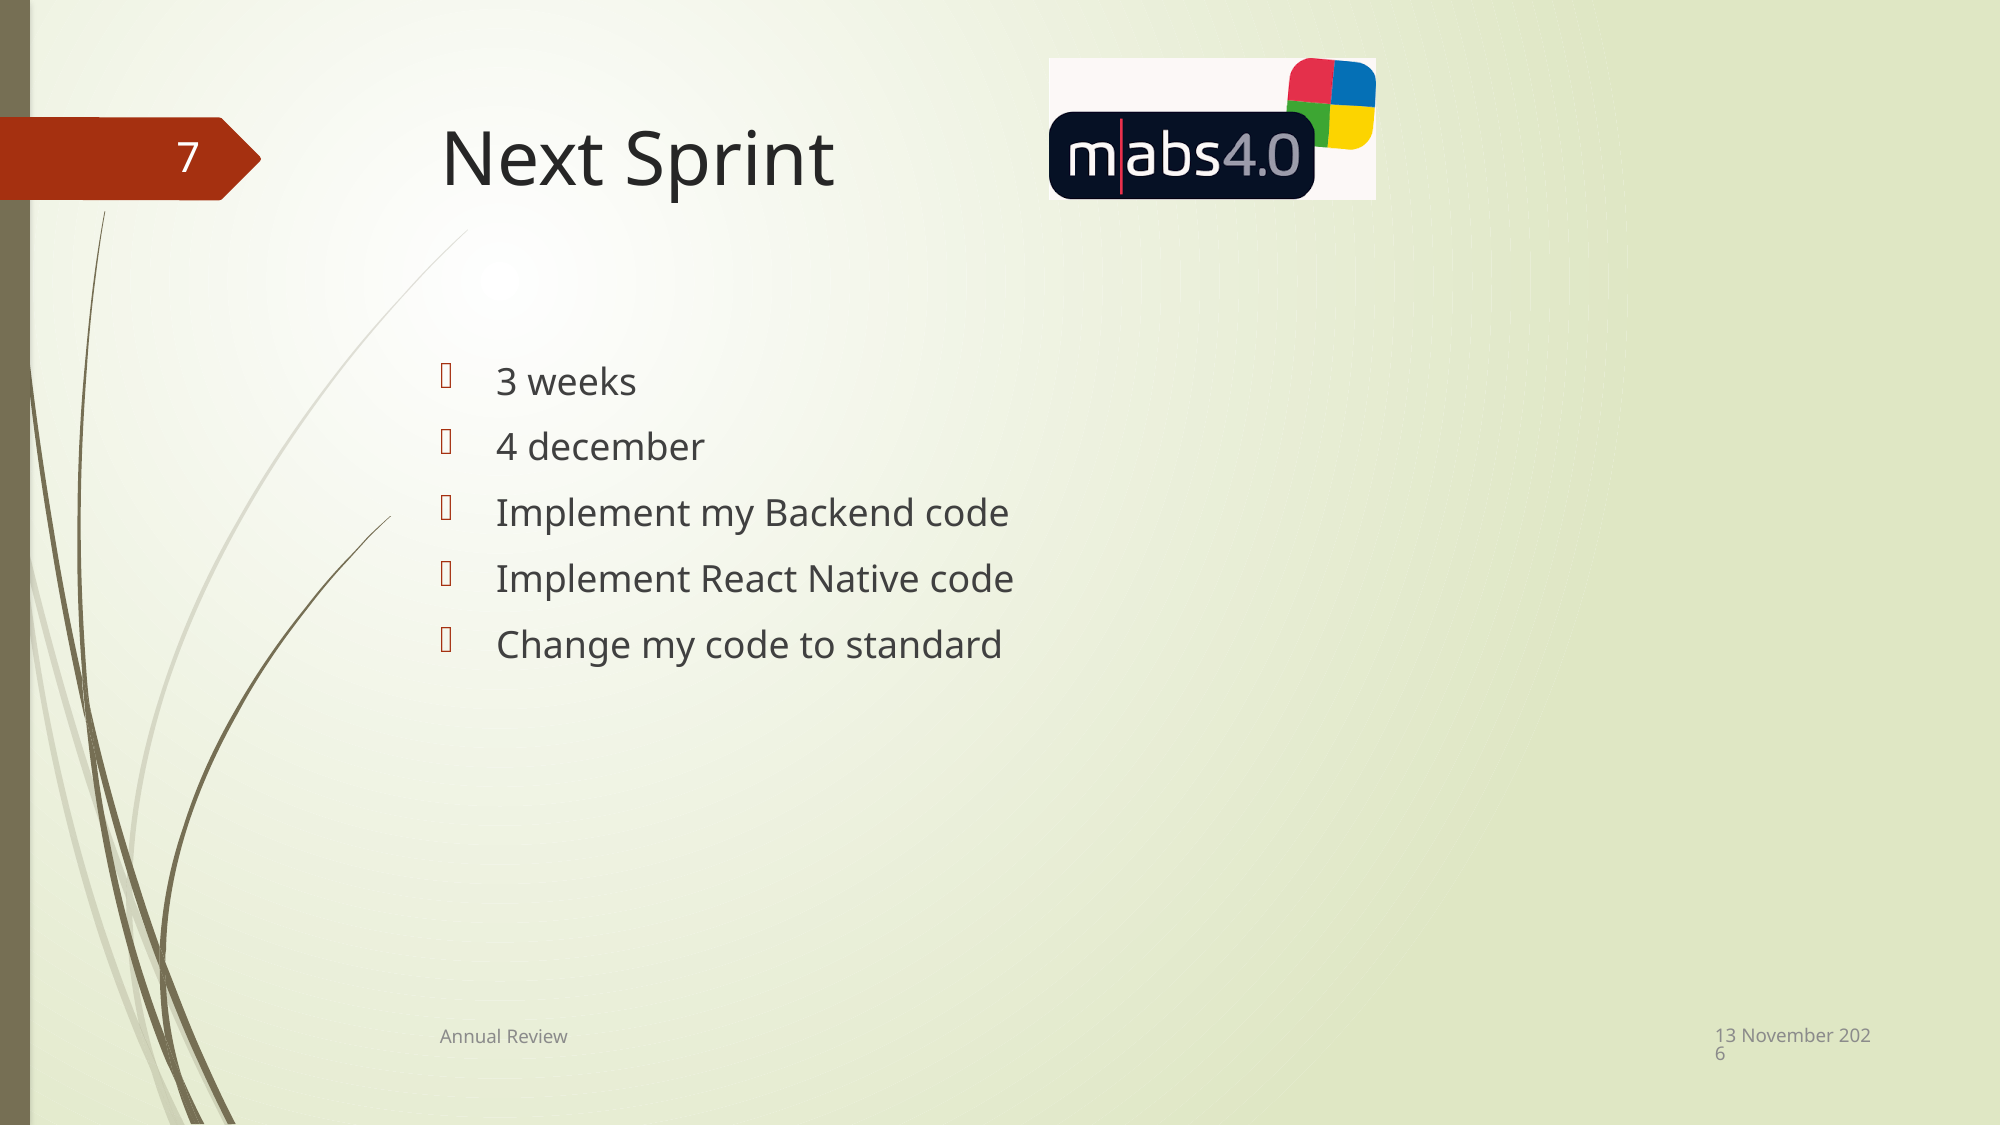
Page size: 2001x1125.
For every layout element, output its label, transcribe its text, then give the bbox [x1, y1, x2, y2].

picture [1049, 58, 1377, 201]
slide_number 7 [87, 129, 216, 190]
title Next Sprint [425, 102, 1888, 313]
list 3 weeks 4 december Implement my Backend code Implement React Native code Change my code to standard [424, 350, 1888, 970]
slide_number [1699, 1005, 1888, 1067]
footer Annual Review [424, 1006, 1675, 1067]
